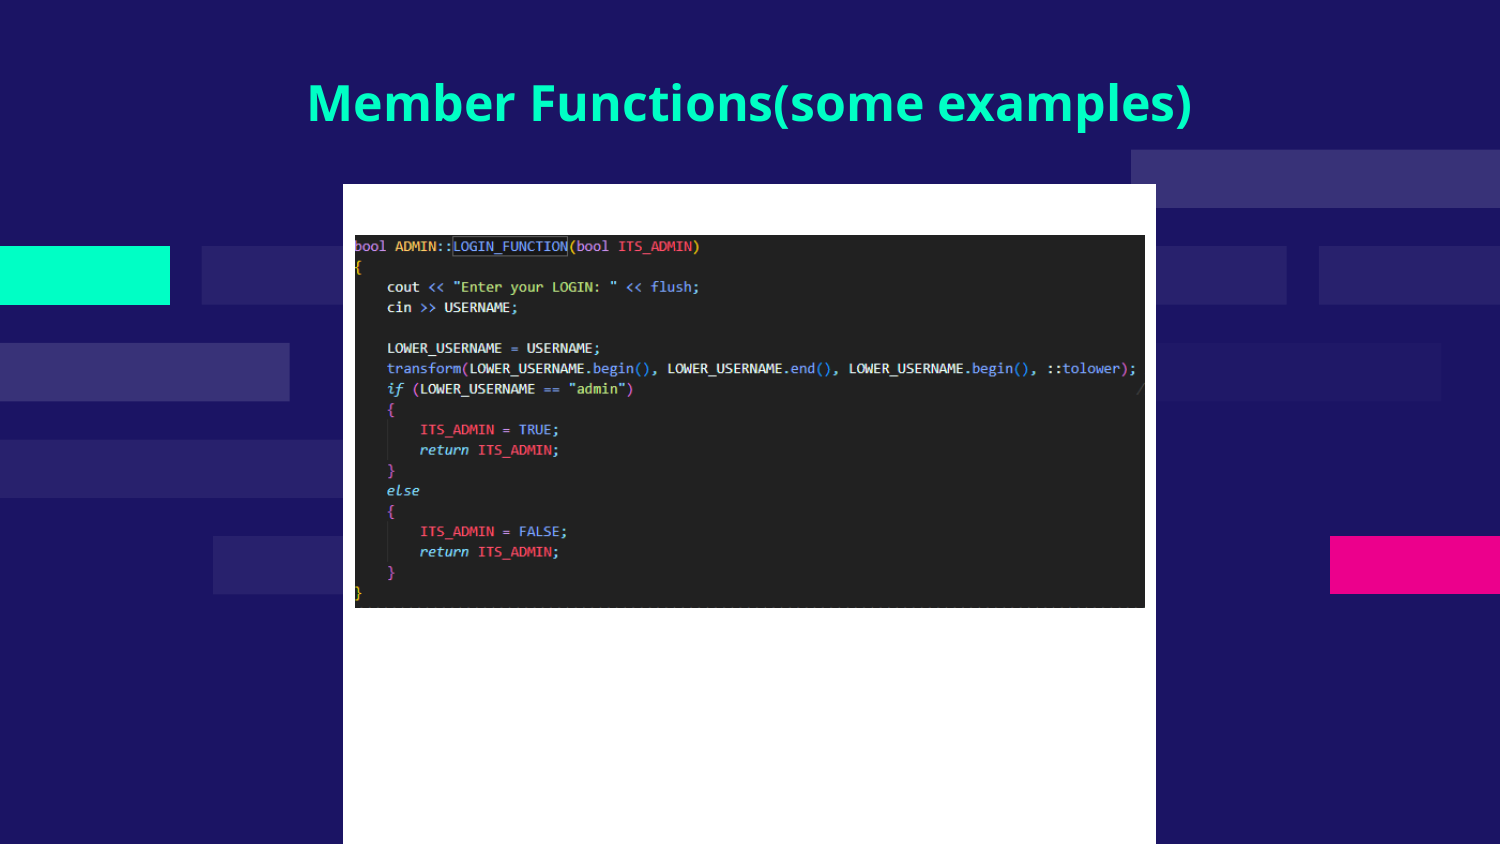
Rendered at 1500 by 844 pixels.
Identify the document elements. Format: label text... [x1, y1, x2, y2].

title Member Functions(some examples) [209, 56, 1291, 166]
picture [354, 235, 1146, 609]
